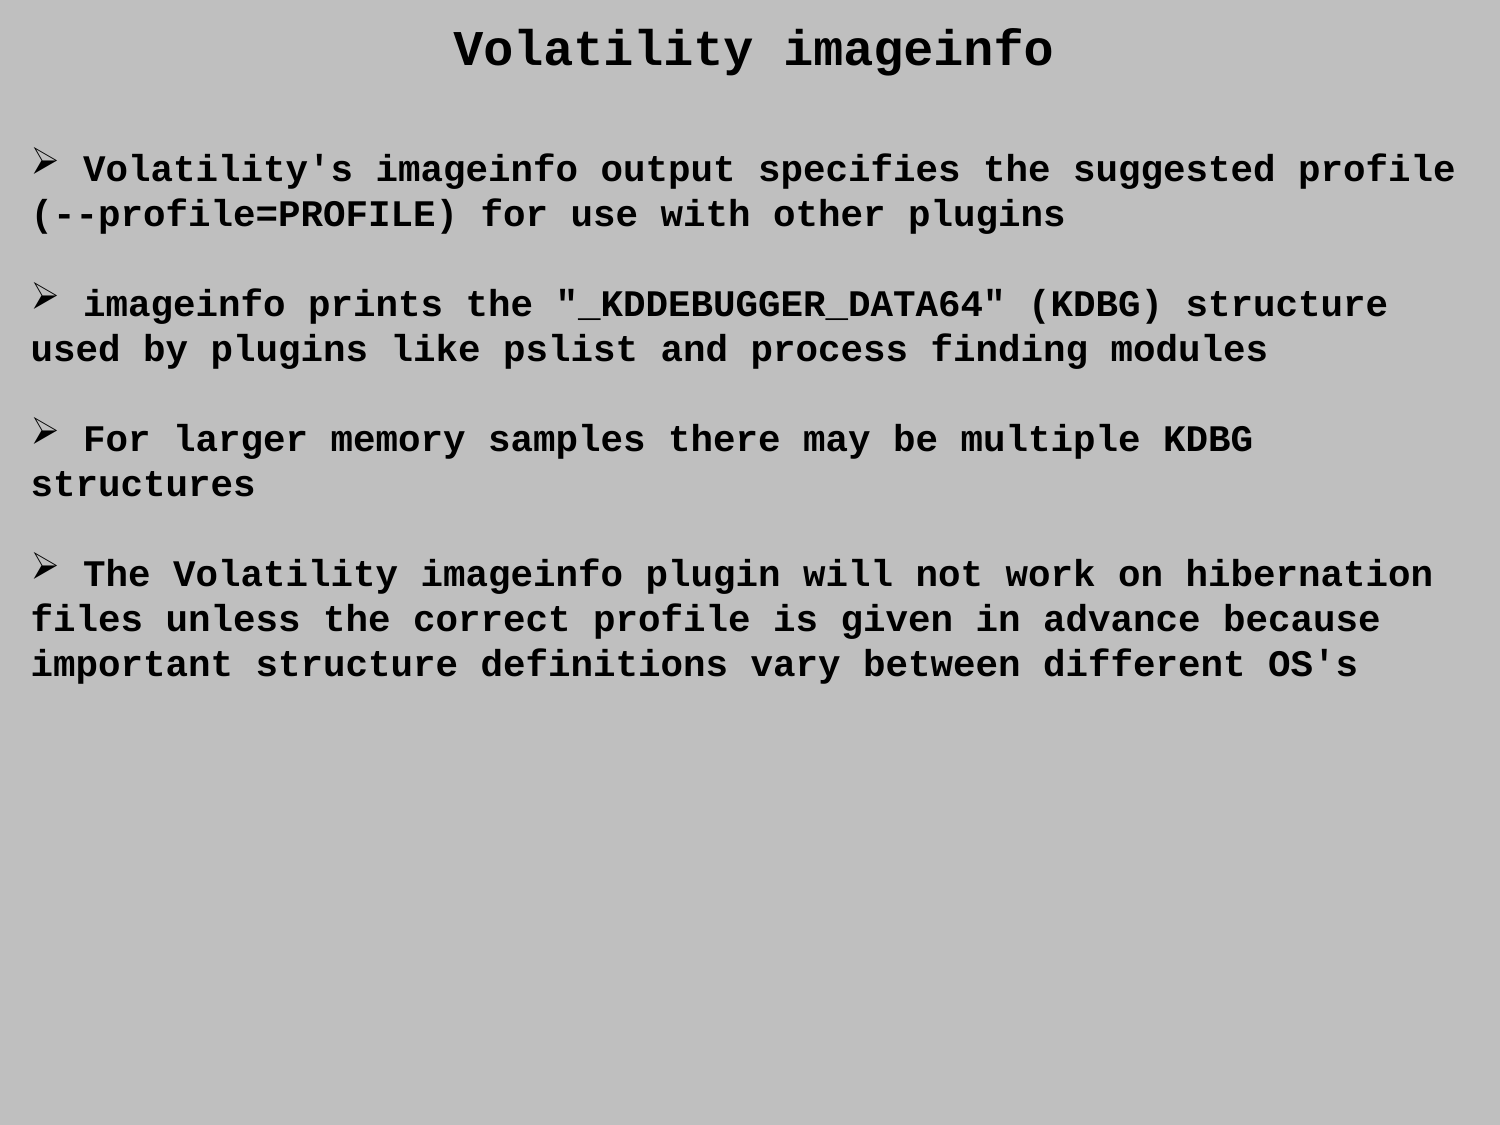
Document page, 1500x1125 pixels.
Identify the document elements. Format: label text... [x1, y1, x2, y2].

text_box Volatility imageinfo [85, 14, 1421, 78]
text_box Volatility's imageinfo output specifies the suggested profile (--profile=PROFILE) for use with other plugins imageinfo prints the "_KDDEBUGGER_DATA64" (KDBG) structure used by plugins like pslist and process finding modules For larger memory samples there may be multiple KDBG structures The Volatility imageinfo plugin will not work on hibernation files unless the correct profile is given in advance because important structure definitions vary between different OS's [15, 136, 1485, 715]
